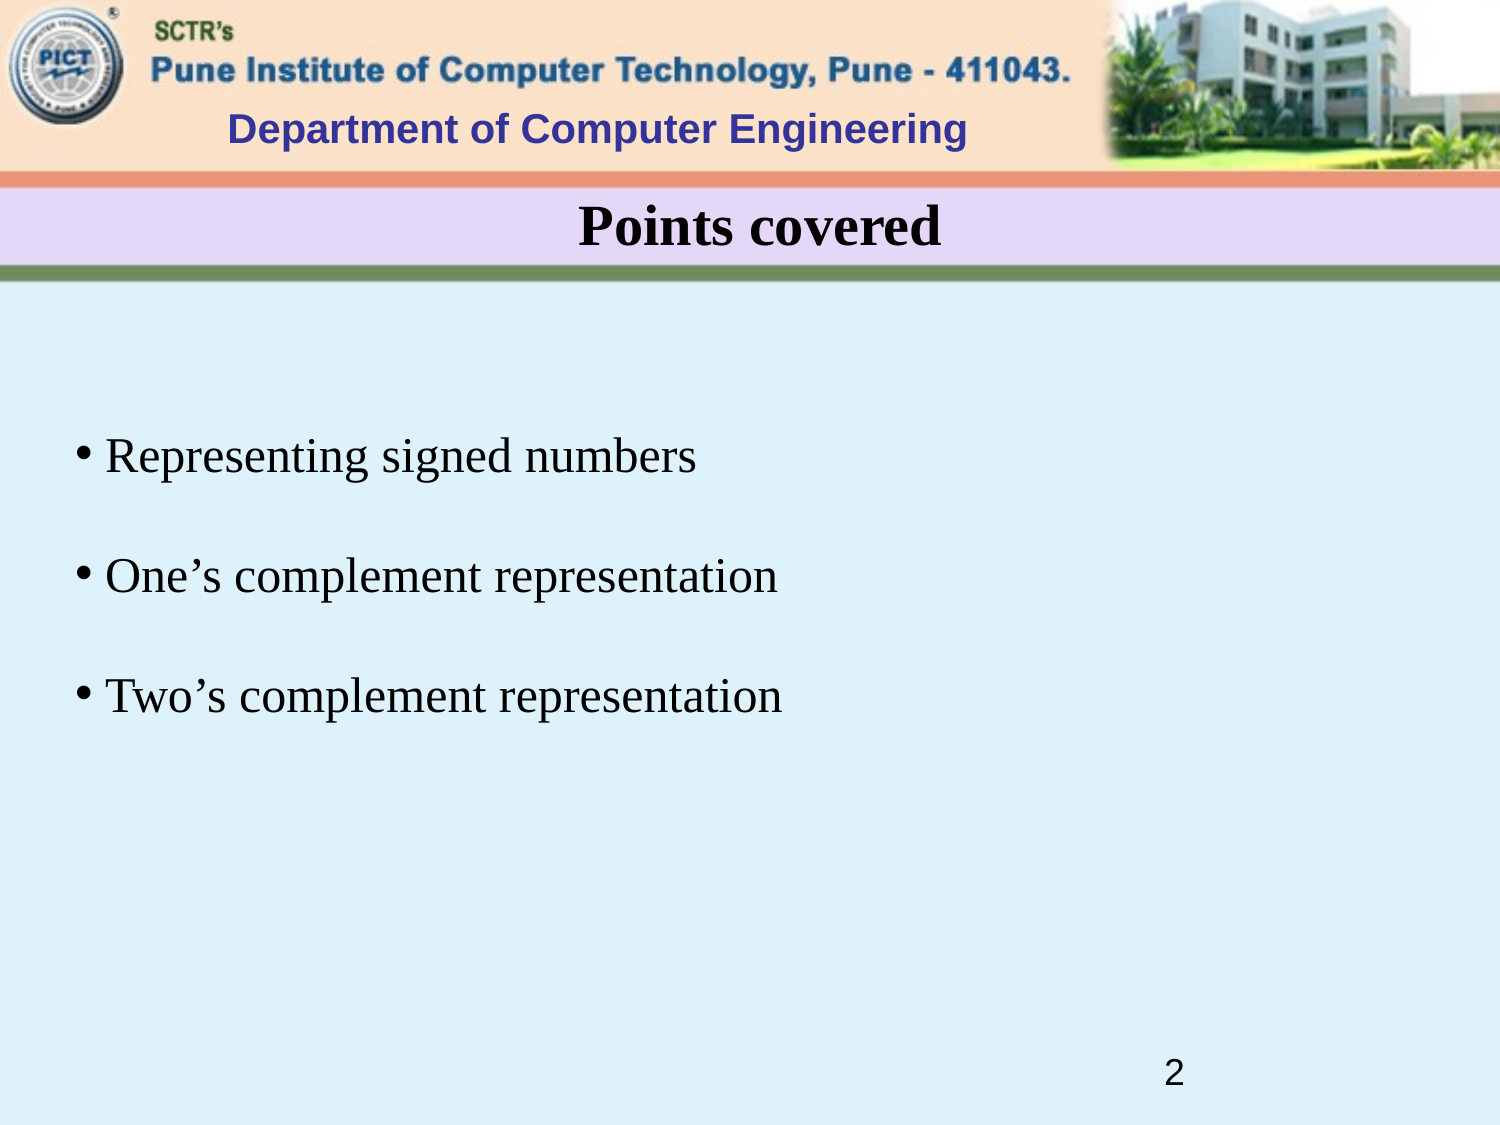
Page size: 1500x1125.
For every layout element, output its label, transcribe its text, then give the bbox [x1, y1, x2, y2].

title Points covered [537, 187, 984, 259]
text_box Department of Computer Engineering [225, 99, 972, 152]
slide_number 2 [1157, 1048, 1213, 1096]
list Representing signed numbers One’s complement representation Two’s complement representation [75, 362, 1427, 726]
picture [0, 0, 1500, 1125]
